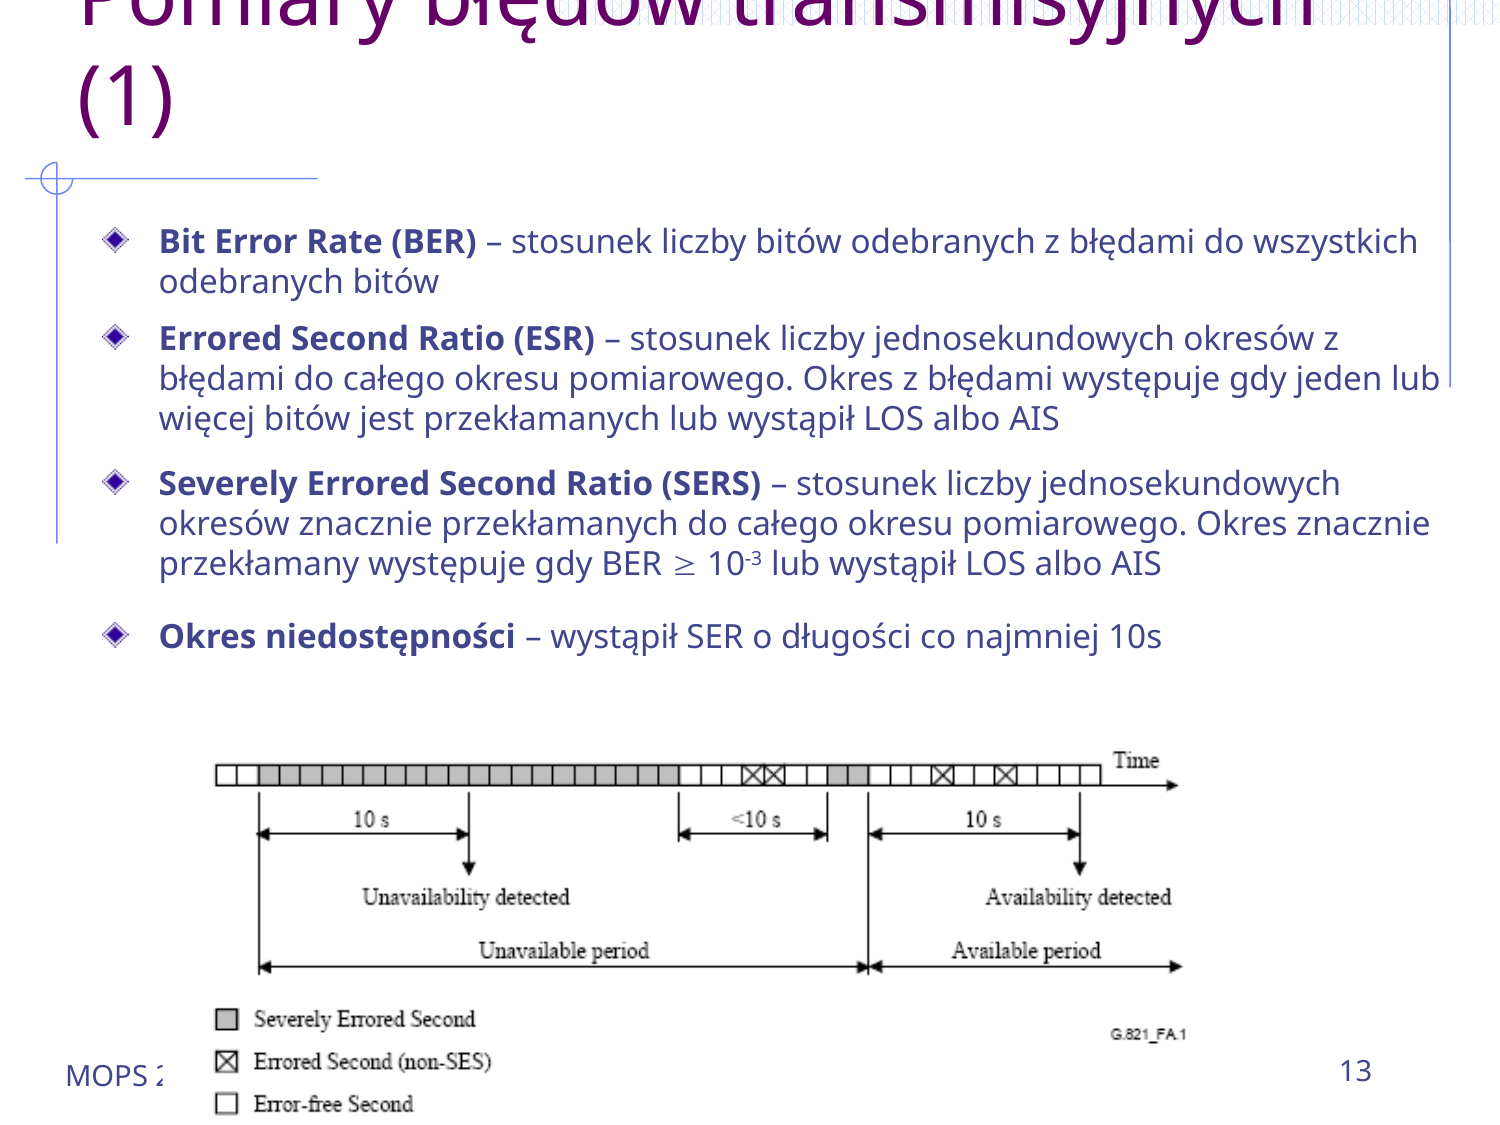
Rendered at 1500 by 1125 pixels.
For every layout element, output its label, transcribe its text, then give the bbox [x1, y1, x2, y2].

picture [102, 227, 129, 253]
picture [102, 469, 129, 495]
picture [102, 324, 129, 350]
picture [162, 737, 1239, 1125]
picture [102, 622, 129, 648]
slide_number 13 [1243, 1025, 1388, 1100]
list Bit Error Rate (BER) – stosunek liczby bitów odebranych z błędami do wszystkich odebranych bitów Errored Second Ratio (ESR) – stosunek liczby jednosekundowych okresów z błędami do całego okresu pomiarowego. Okres z błędami występuje gdy jeden lub więcej bitów jest przekłamanych lub wystąpił LOS albo AIS Severely Errored Second Ratio (SERS) – stosunek liczby jednosekundowych okresów znacznie przekłamanych do całego okresu pomiarowego. Okres znacznie przekłamany występuje gdy BER  10-3 lub wystąpił LOS albo AIS Okres niedostępności – wystąpił SER o długości co najmniej 10s [87, 212, 1463, 988]
slide_number MOPS 2014 [50, 1025, 157, 1100]
title Pomiary błędów transmisyjnych (1) [62, 37, 1425, 150]
